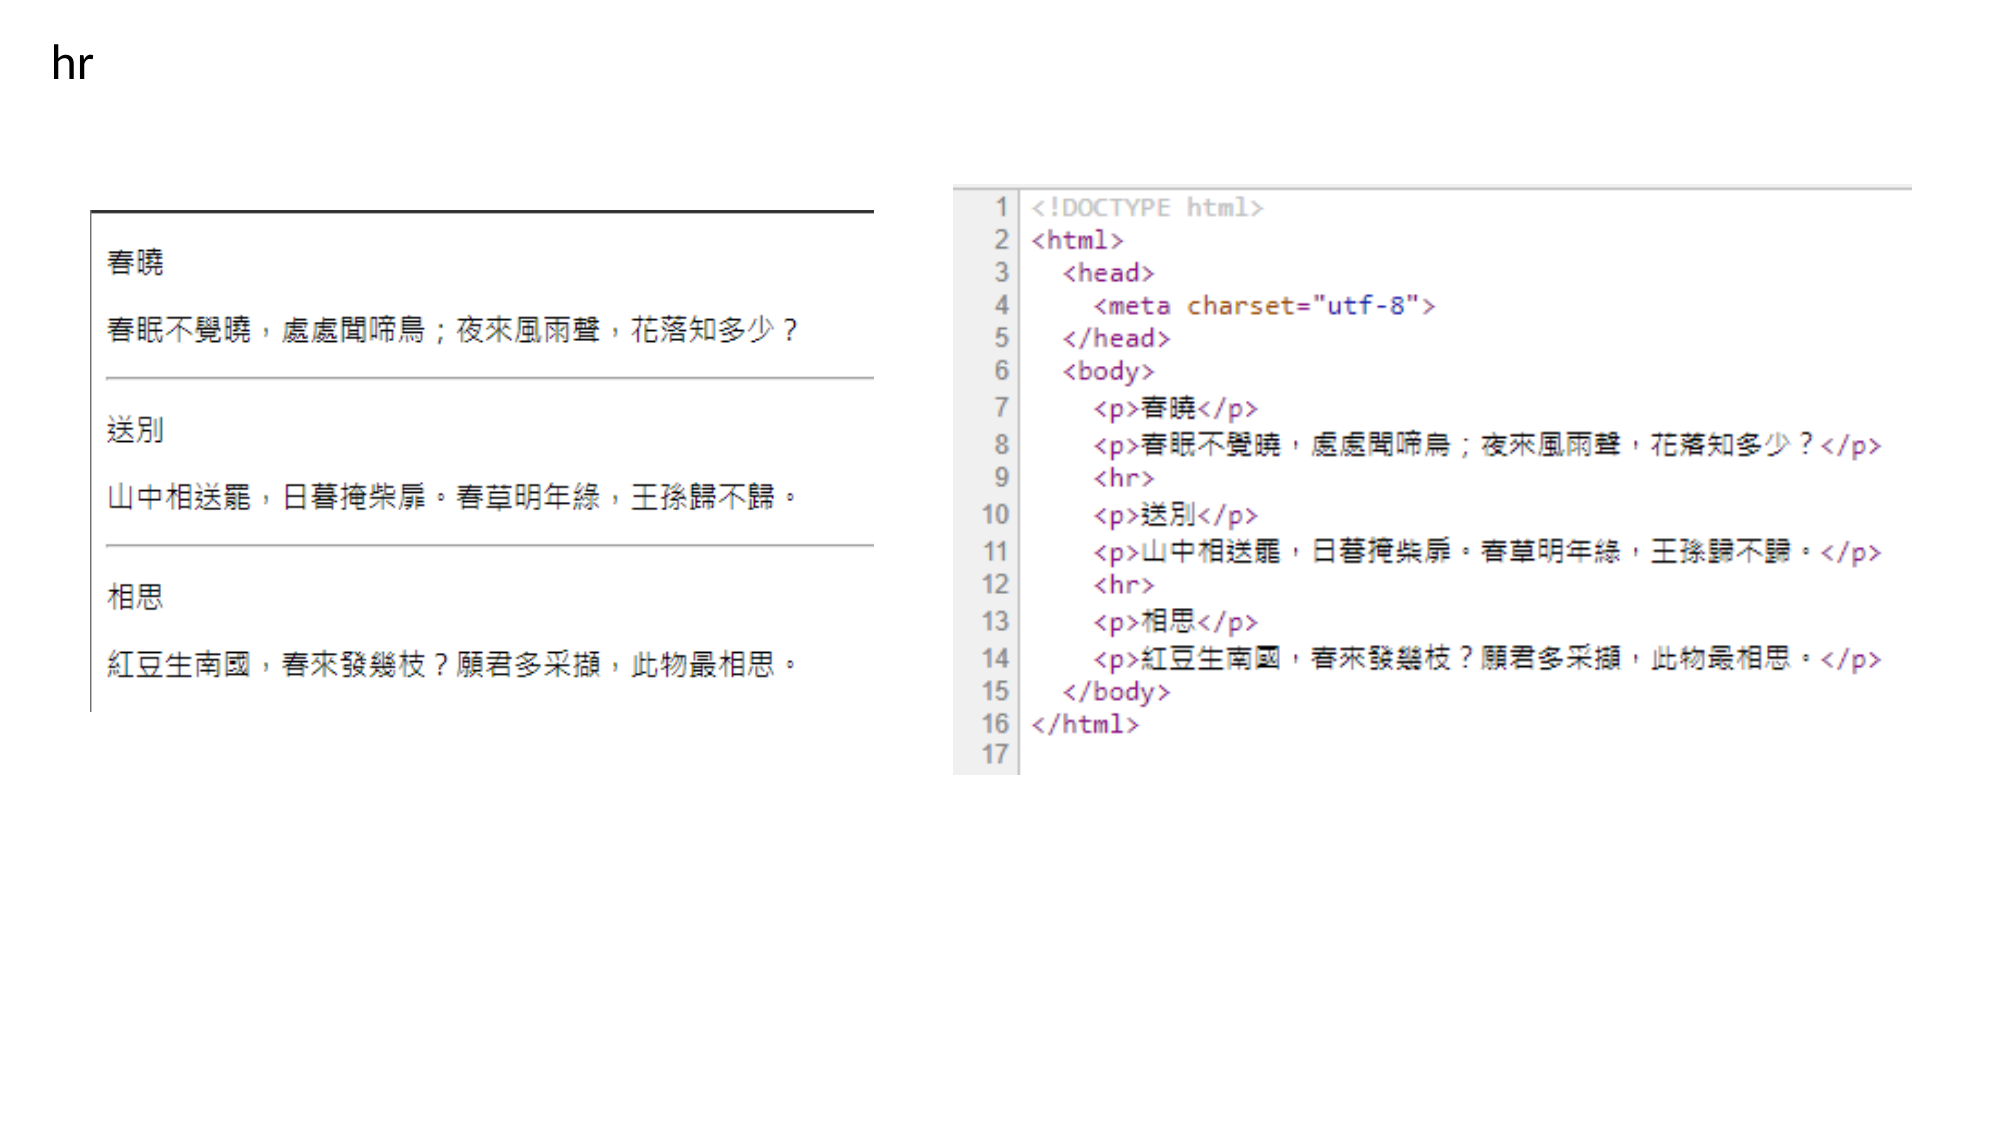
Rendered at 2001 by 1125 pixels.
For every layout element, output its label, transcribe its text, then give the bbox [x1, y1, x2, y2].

picture [90, 210, 874, 712]
picture [953, 184, 1912, 775]
subtitle hr [29, 28, 116, 103]
